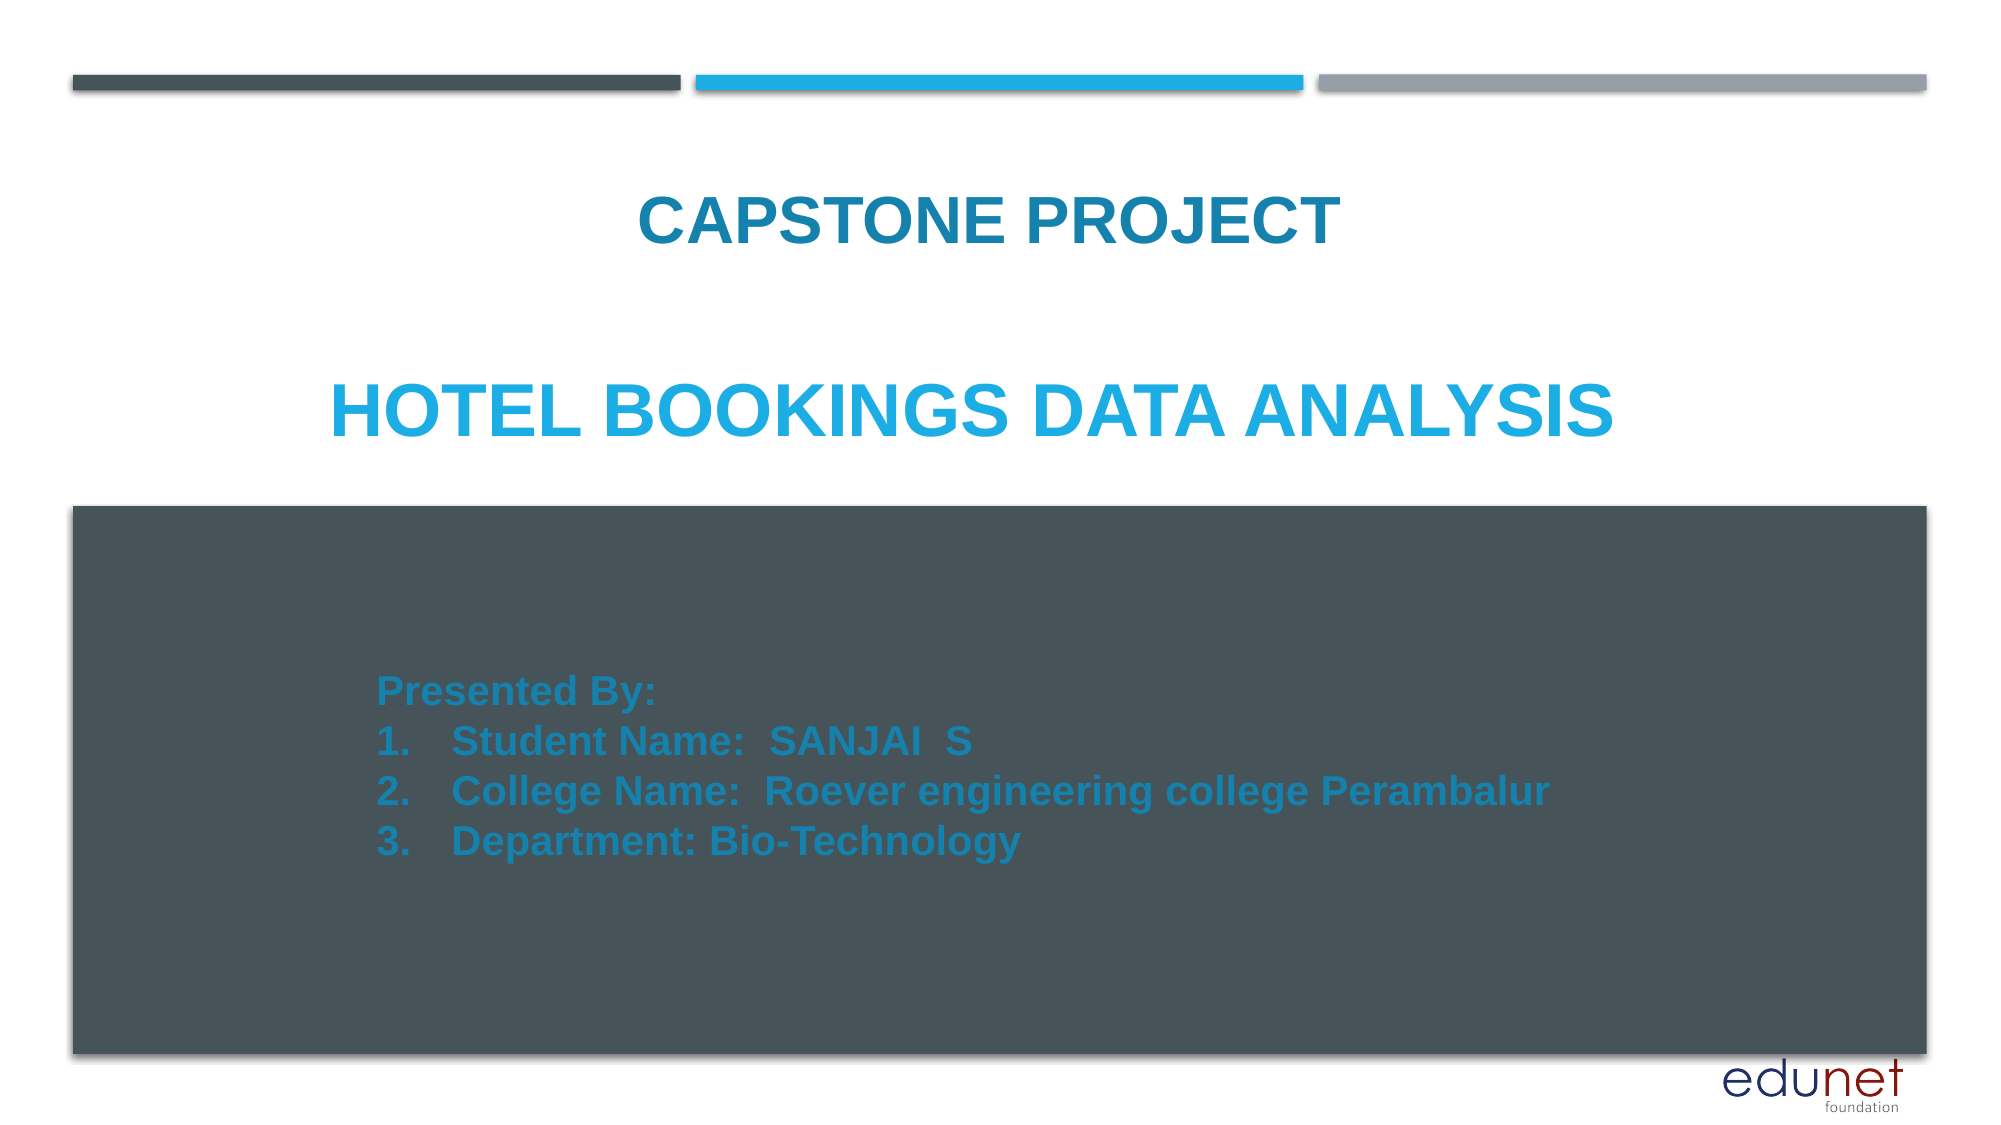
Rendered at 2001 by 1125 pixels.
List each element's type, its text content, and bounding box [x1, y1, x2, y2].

title Hotel bookings data analysis [222, 298, 1723, 460]
text_box Presented By: Student Name: SANJAI S College Name: Roever engineering college Perambalur Department: Bio-Technology [361, 656, 1671, 872]
text_box CAPSTONE PROJECT [0, 169, 2000, 265]
picture [1719, 1056, 1905, 1116]
